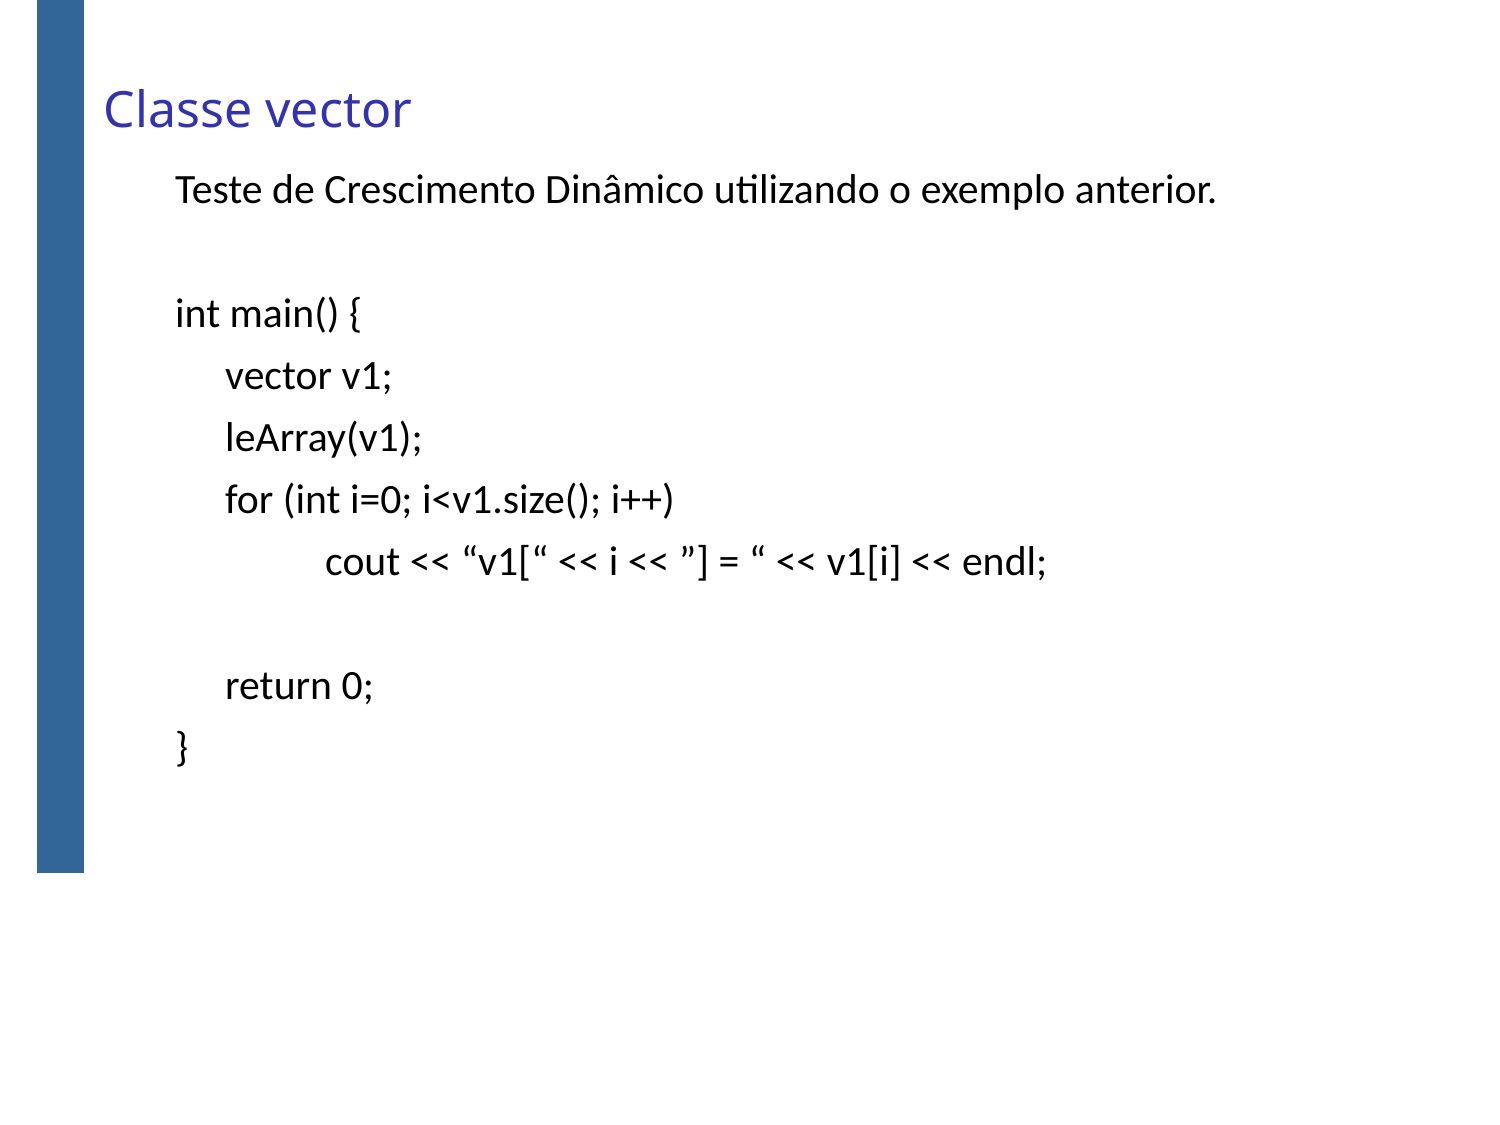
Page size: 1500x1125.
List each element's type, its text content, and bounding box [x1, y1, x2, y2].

title Classe vector [101, 75, 788, 266]
text_box Teste de Crescimento Dinâmico utilizando o exemplo anterior. int main() { vector v1; leArray(v1); for (int i=0; i<v1.size(); i++) cout << “v1[“ << i << ”] = “ << v1[i] << endl; return 0; } [169, 149, 1375, 770]
